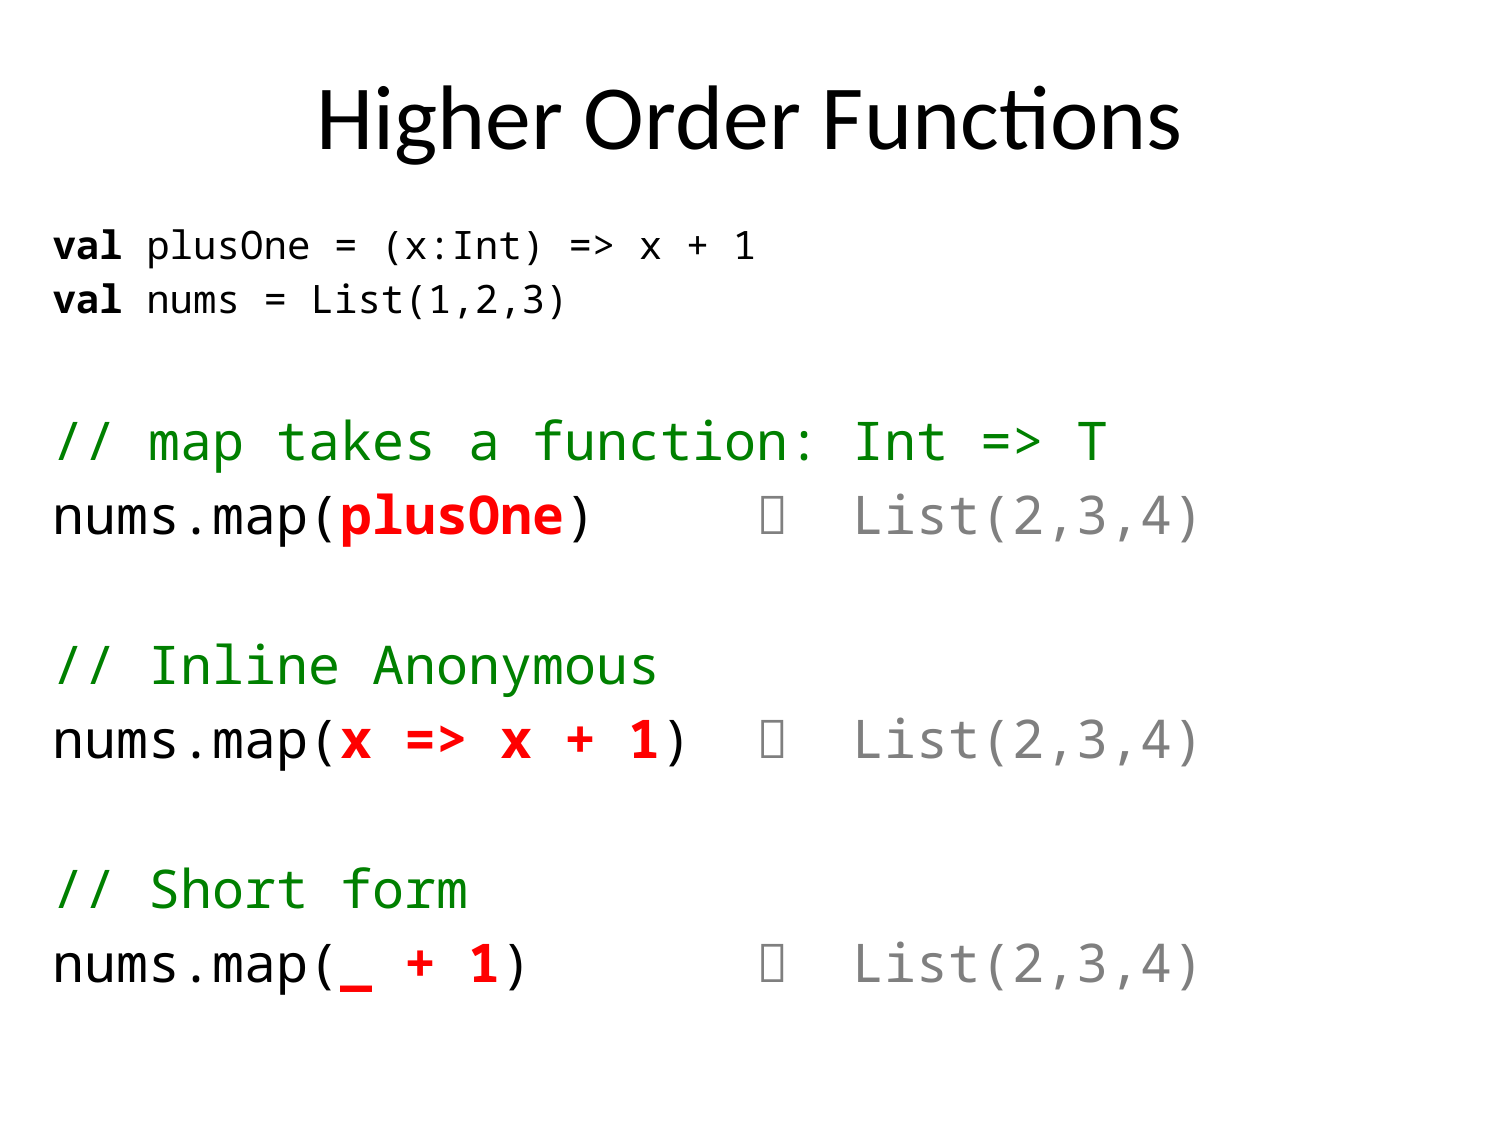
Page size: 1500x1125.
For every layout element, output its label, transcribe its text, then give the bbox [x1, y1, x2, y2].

list val plusOne = (x:Int) => x + 1 val nums = List(1,2,3) // map takes a function: Int => T nums.map(plusOne)  List(2,3,4) // Inline Anonymous nums.map(x => x + 1)  List(2,3,4) // Short form nums.map(_ + 1)  List(2,3,4) [37, 212, 1463, 1005]
title Higher Order Functions [37, 24, 1463, 200]
